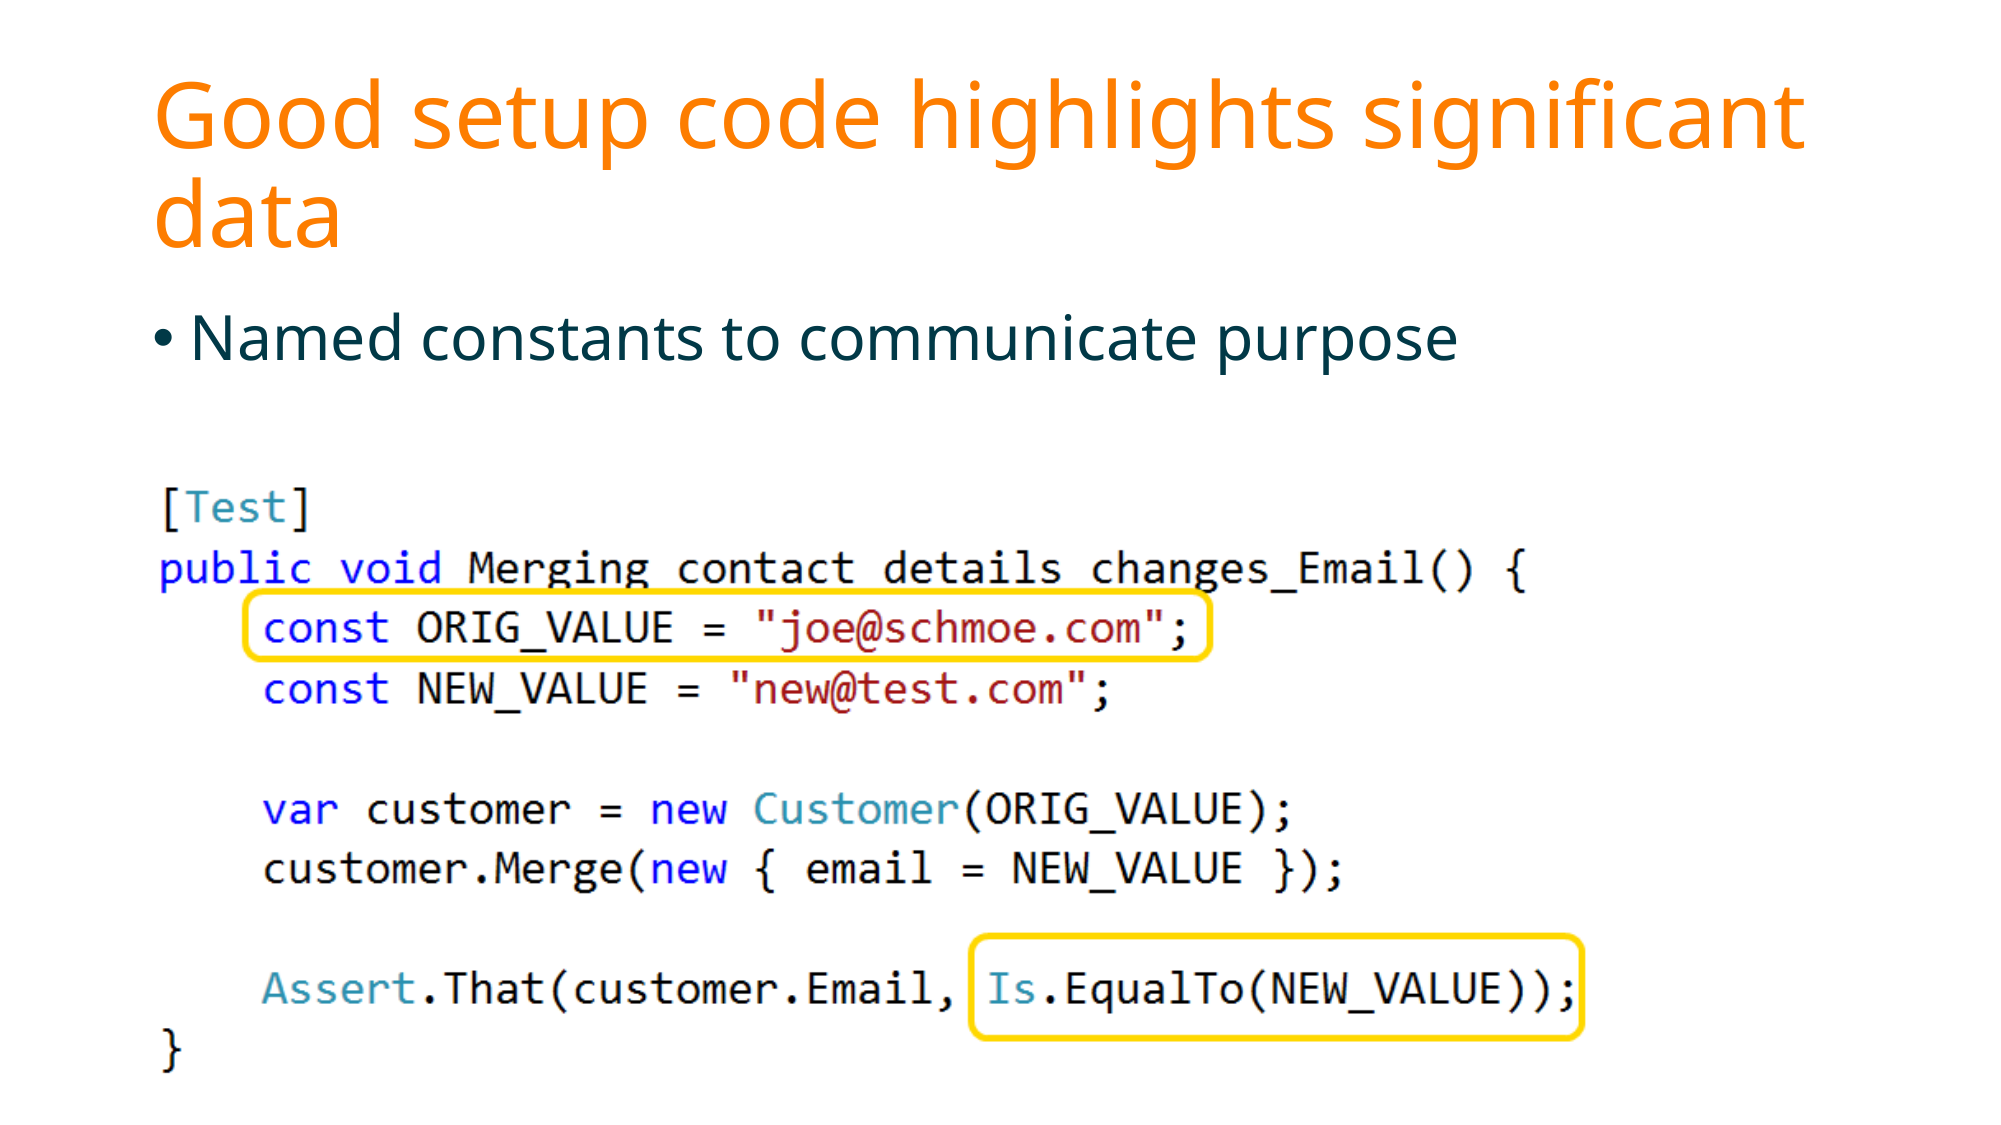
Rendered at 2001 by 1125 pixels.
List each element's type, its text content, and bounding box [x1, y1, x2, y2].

list Named constants to communicate purpose [137, 299, 1863, 1014]
title Good setup code highlights significant data [137, 59, 1863, 278]
picture [137, 473, 1602, 1088]
